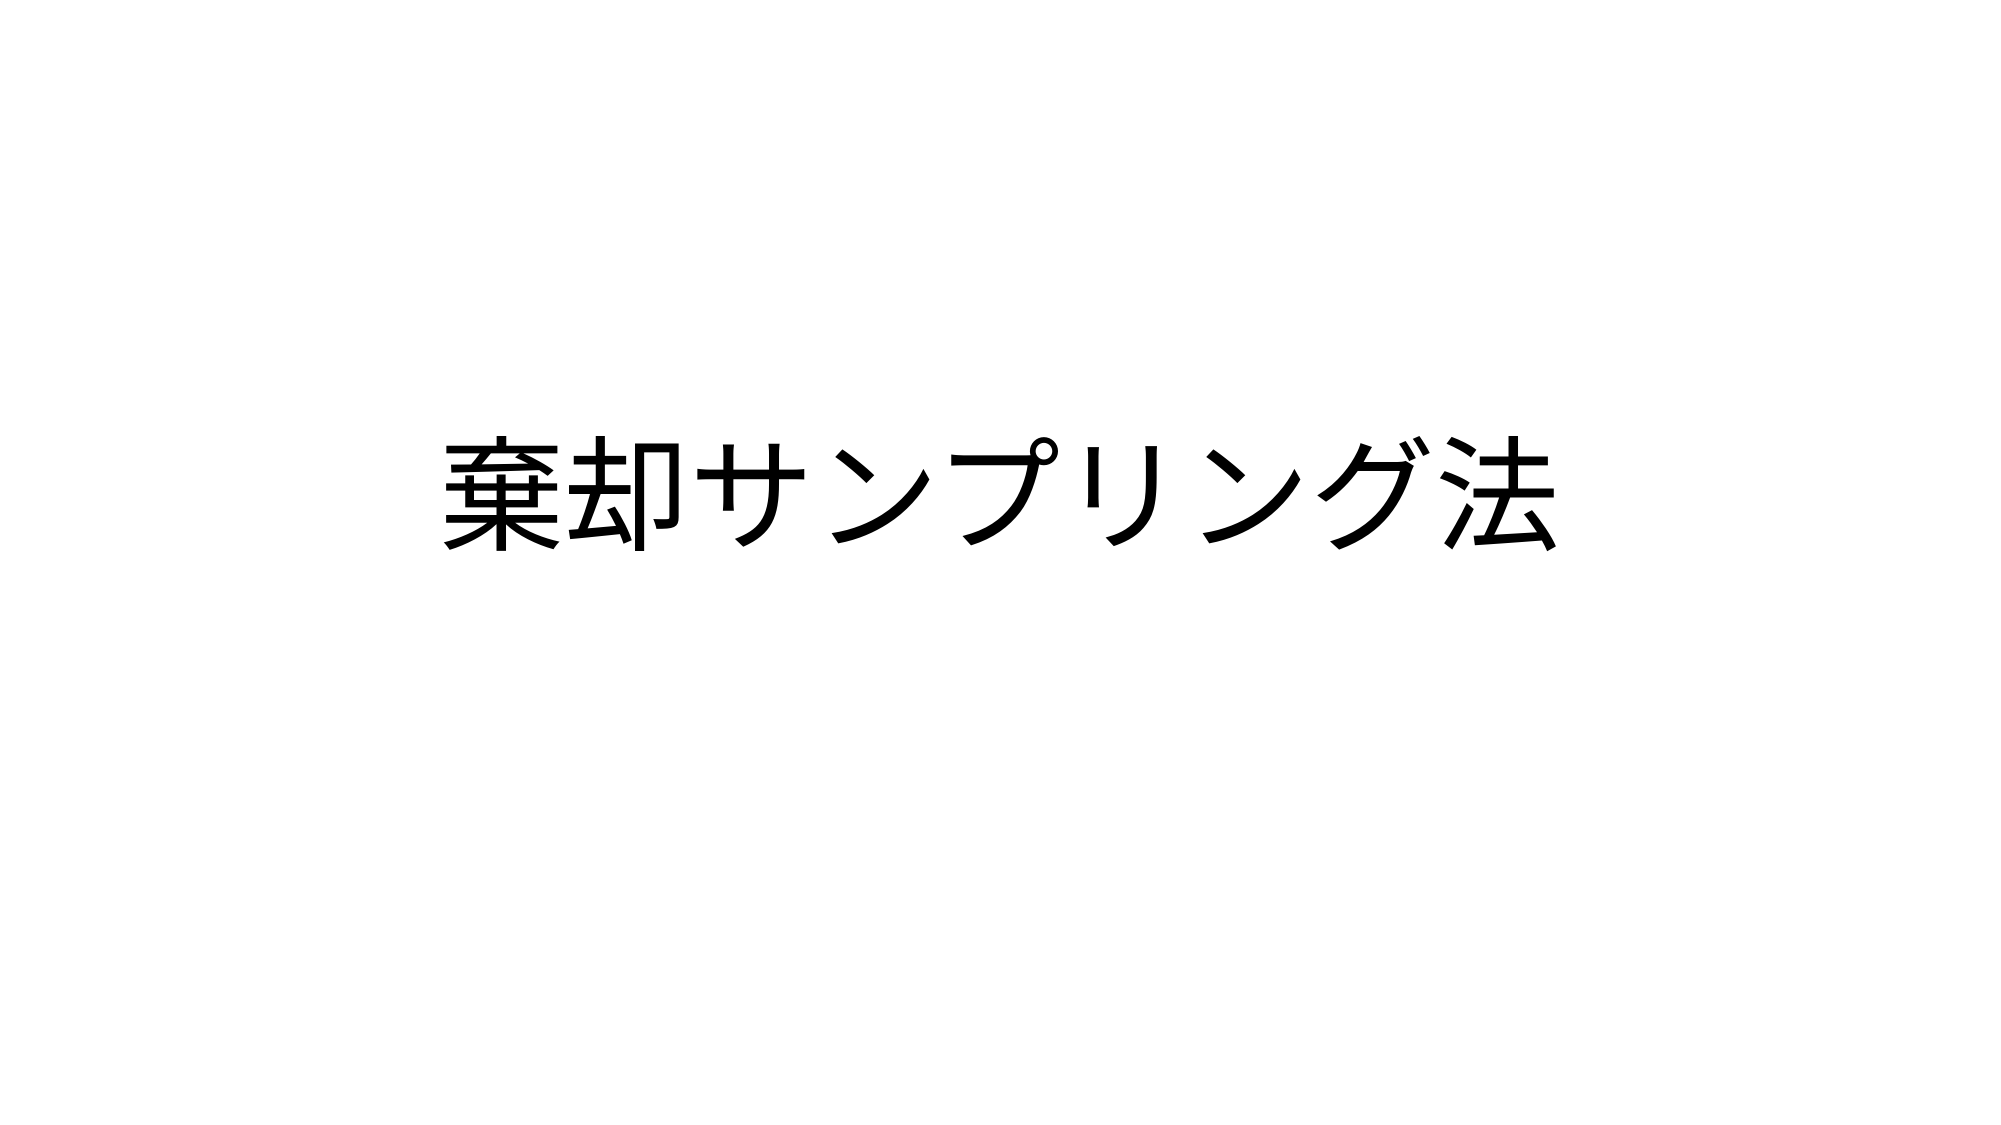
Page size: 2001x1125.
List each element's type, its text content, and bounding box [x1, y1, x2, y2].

title 棄却サンプリング法 [249, 184, 1750, 576]
